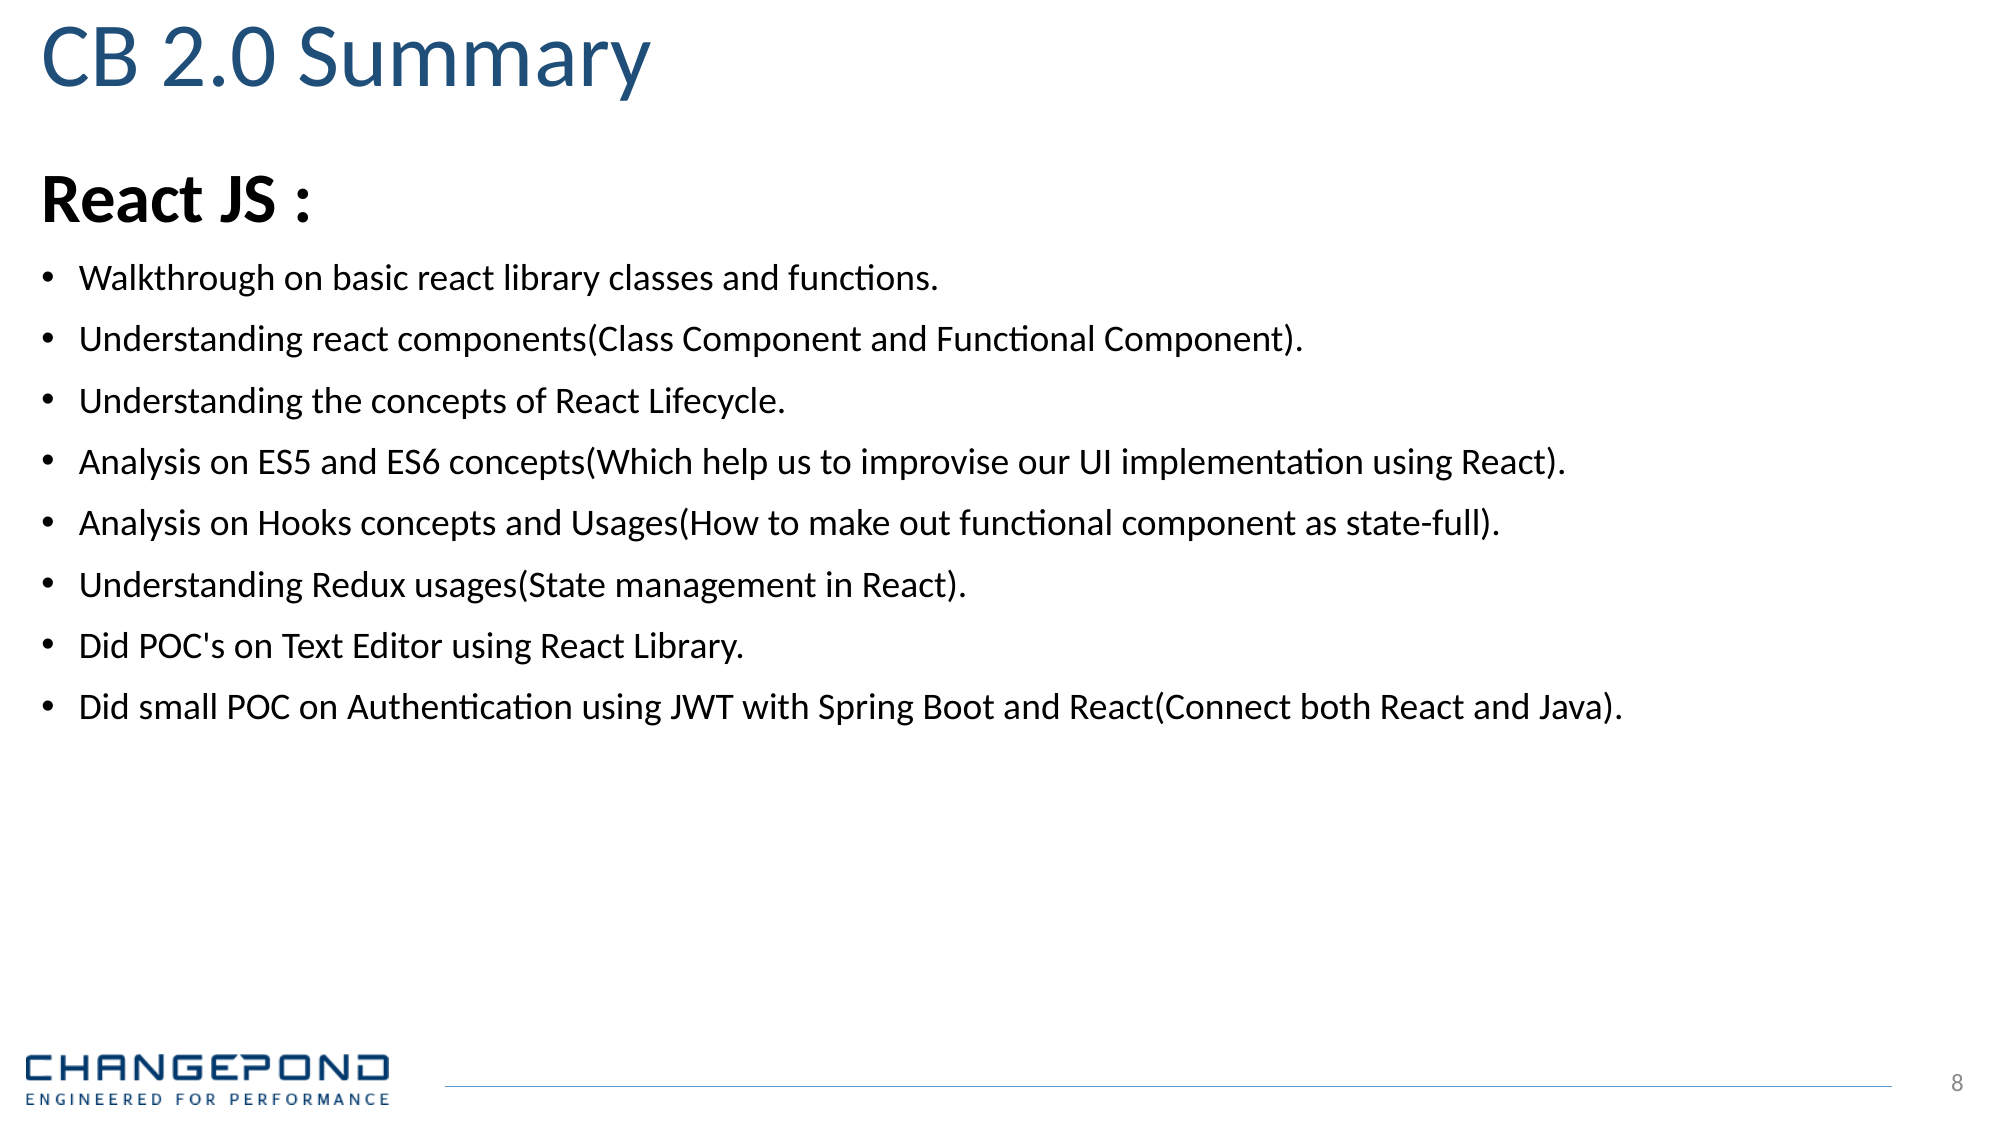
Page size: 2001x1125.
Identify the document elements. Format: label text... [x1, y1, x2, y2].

list React JS : Walkthrough on basic react library classes and functions. Understanding react components(Class Component and Functional Component). Understanding the concepts of React Lifecycle. Analysis on ES5 and ES6 concepts(Which help us to improvise our UI implementation using React). Analysis on Hooks concepts and Usages(How to make out functional component as state-full). Understanding Redux usages(State management in React). Did POC's on Text Editor using React Library. Did small POC on Authentication using JWT with Spring Boot and React(Connect both React and Java). [26, 153, 1976, 1020]
picture [26, 1054, 389, 1105]
slide_number 8 [1875, 1051, 1979, 1112]
title CB 2.0 Summary [26, 0, 1976, 153]
